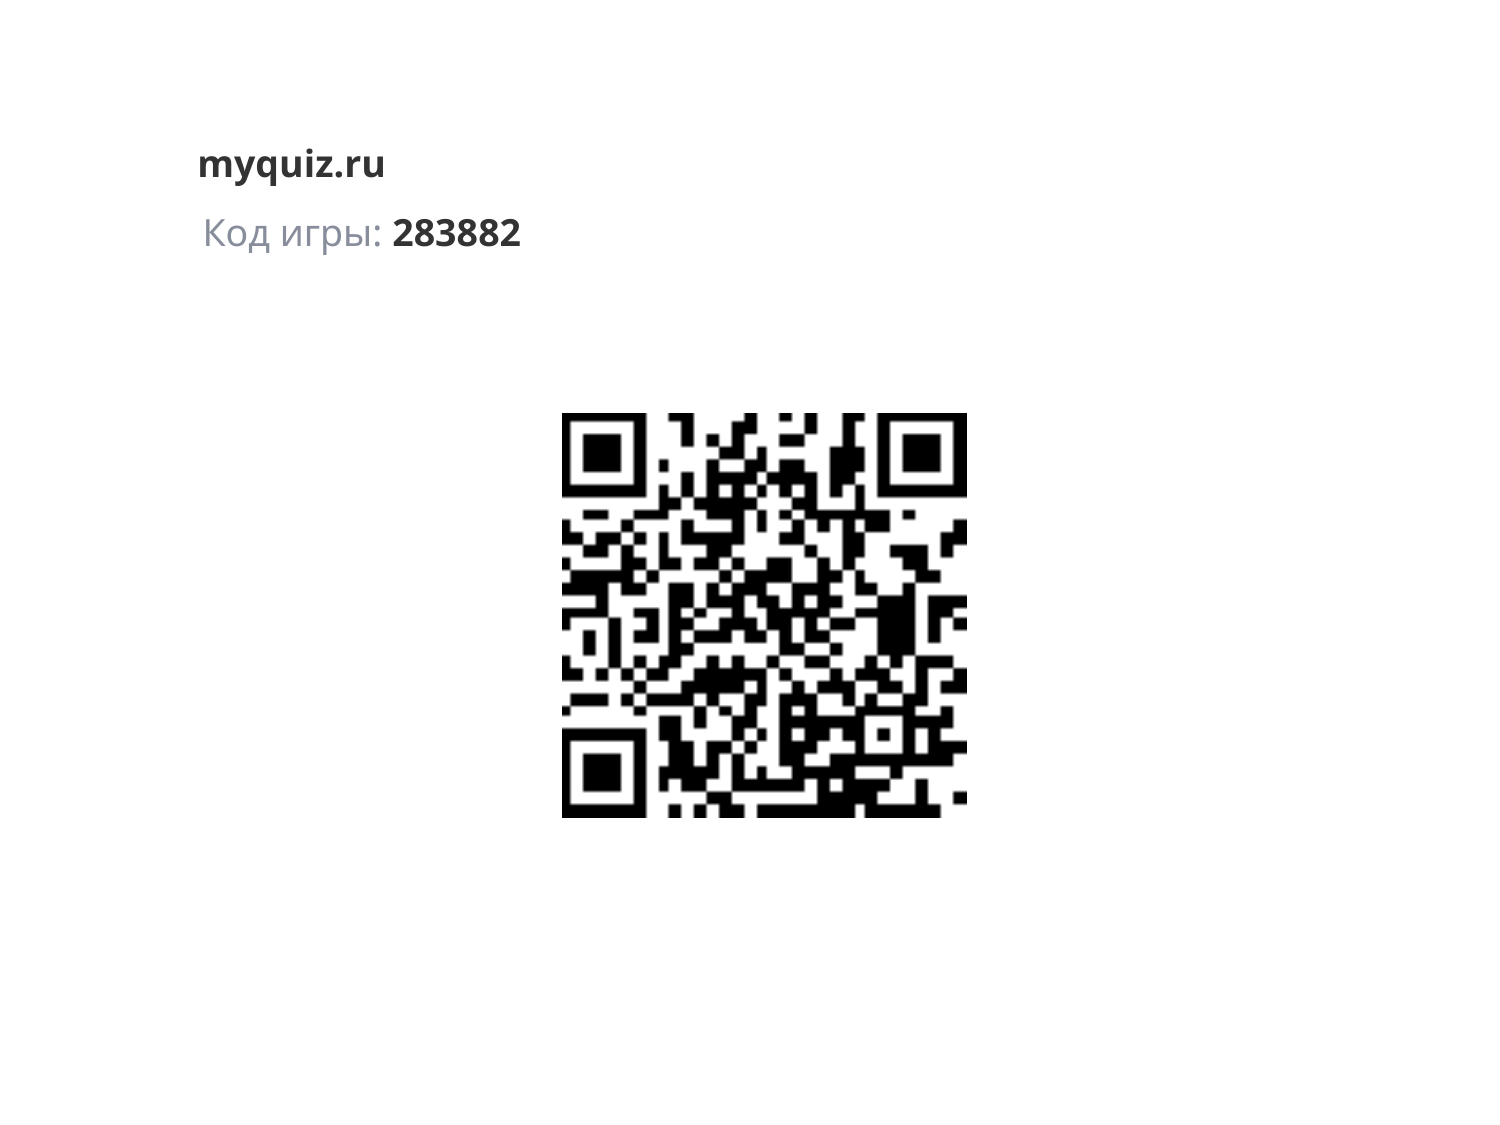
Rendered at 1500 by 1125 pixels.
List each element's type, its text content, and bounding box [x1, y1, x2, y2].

text_box Код игры: 283882 [187, 201, 1297, 261]
text_box myquiz.ru [182, 132, 402, 192]
picture [562, 413, 967, 818]
